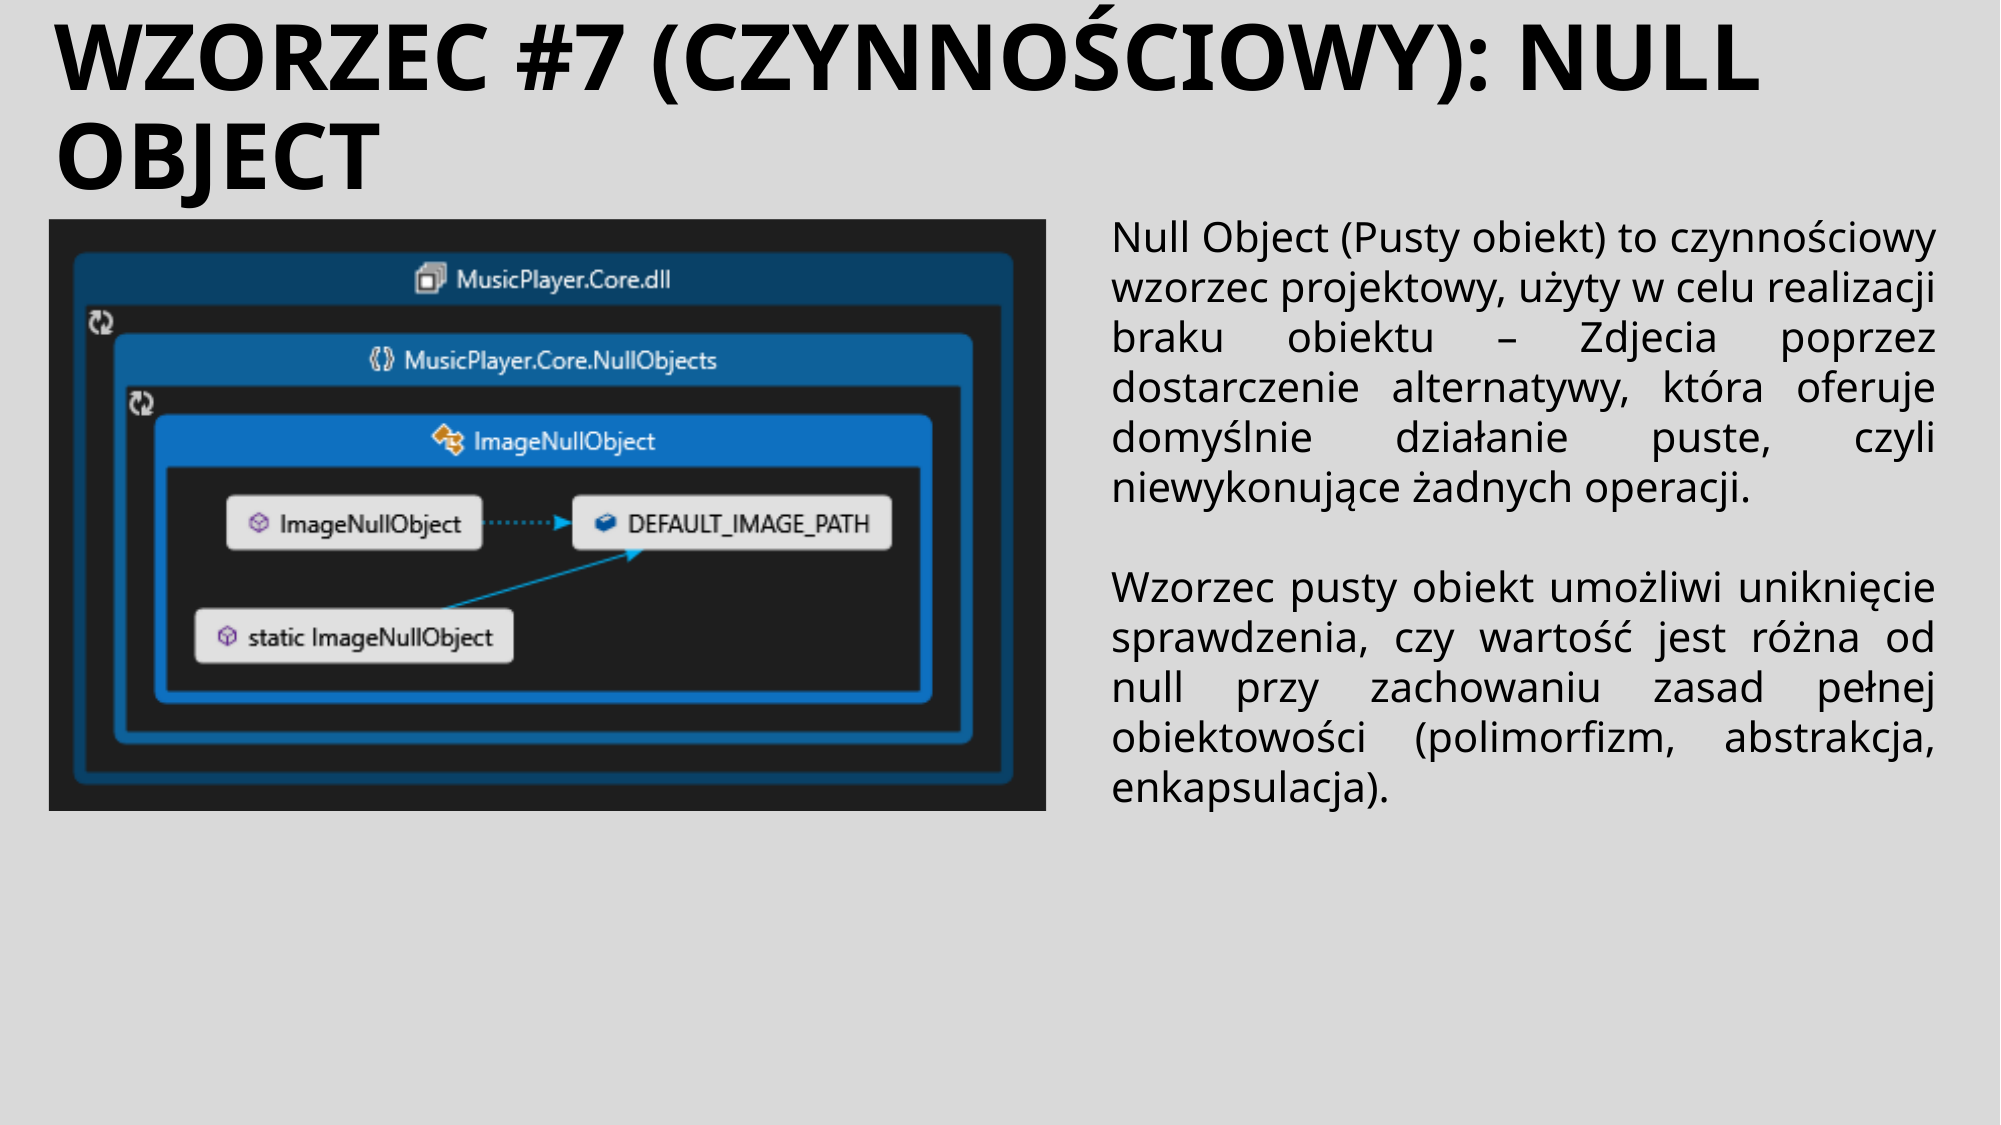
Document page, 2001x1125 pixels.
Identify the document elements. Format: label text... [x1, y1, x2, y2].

picture [48, 219, 1047, 811]
title Wzorzec #7 (czynnościowy): Null Object [39, 1, 2000, 220]
text_box Null Object (Pusty obiekt) to czynnościowy wzorzec projektowy, użyty w celu realizacji braku obiektu – Zdjecia poprzez dostarczenie alternatywy, która oferuje domyślnie działanie puste, czyli niewykonujące żadnych operacji. Wzorzec pusty obiekt umożliwi uniknięcie sprawdzenia, czy wartość jest różna od null przy zachowaniu zasad pełnej obiektowości (polimorfizm, abstrakcja, enkapsulacja). [1096, 203, 1952, 819]
